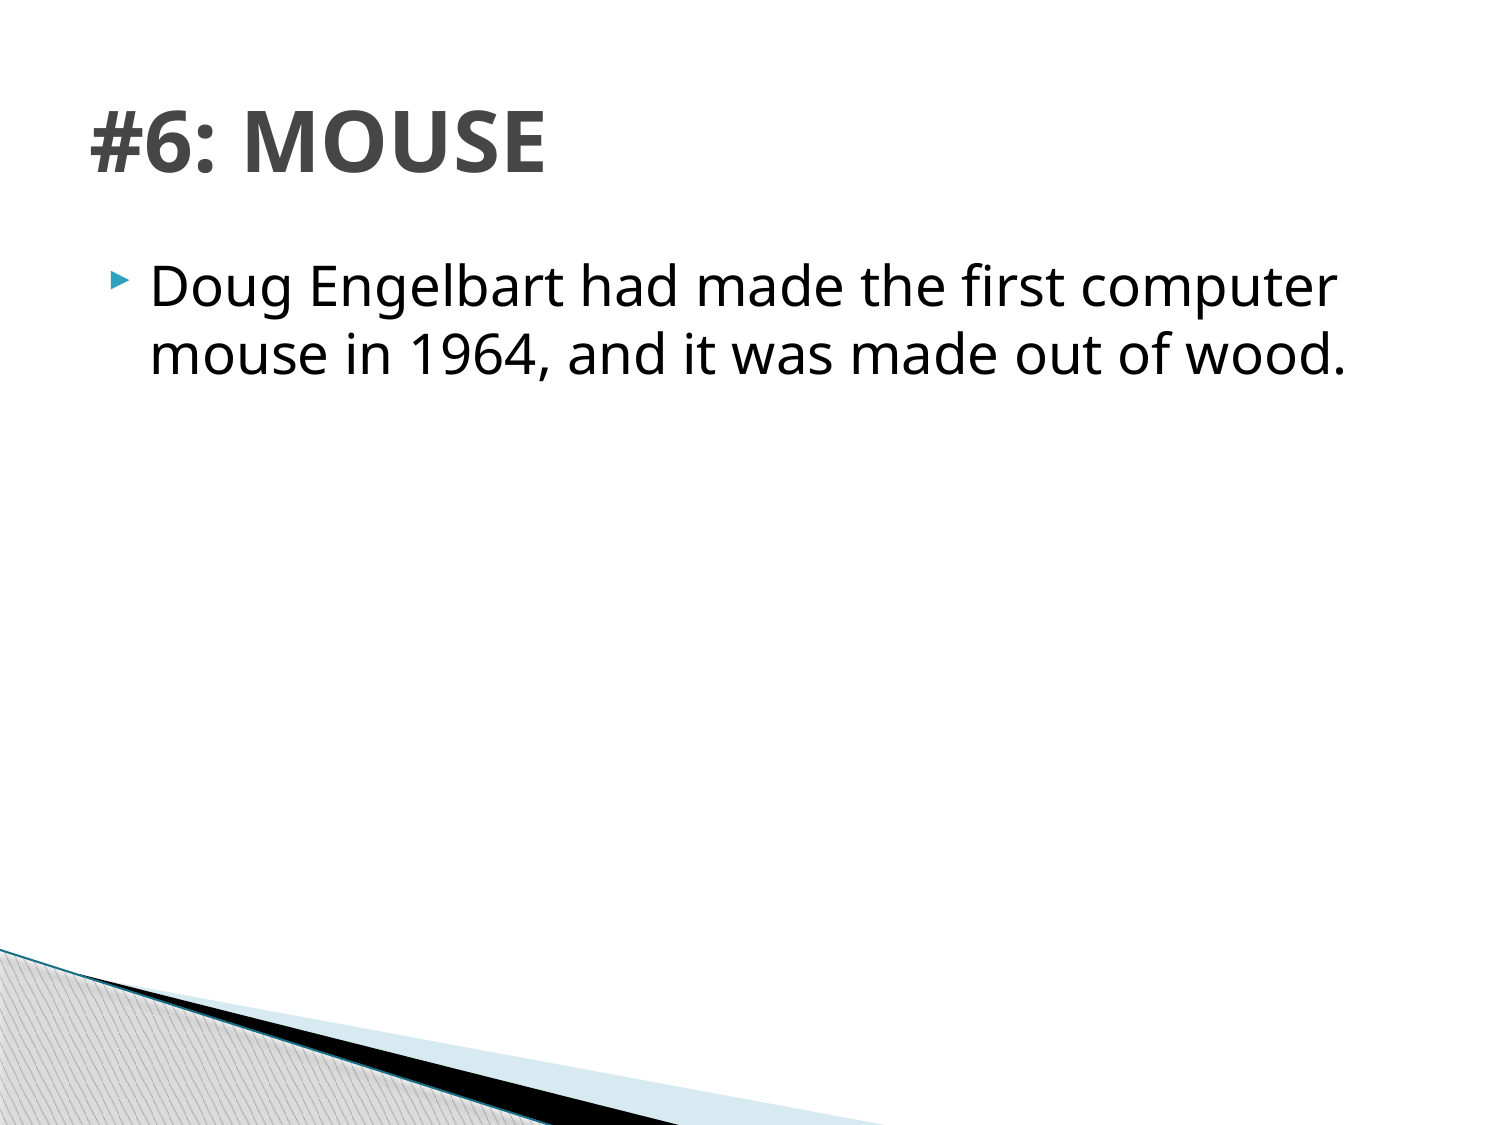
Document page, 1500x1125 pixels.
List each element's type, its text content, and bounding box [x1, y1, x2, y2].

title #6: MOUSE [75, 45, 1425, 233]
list Doug Engelbart had made the first computer mouse in 1964, and it was made out of wood. [75, 243, 1425, 986]
